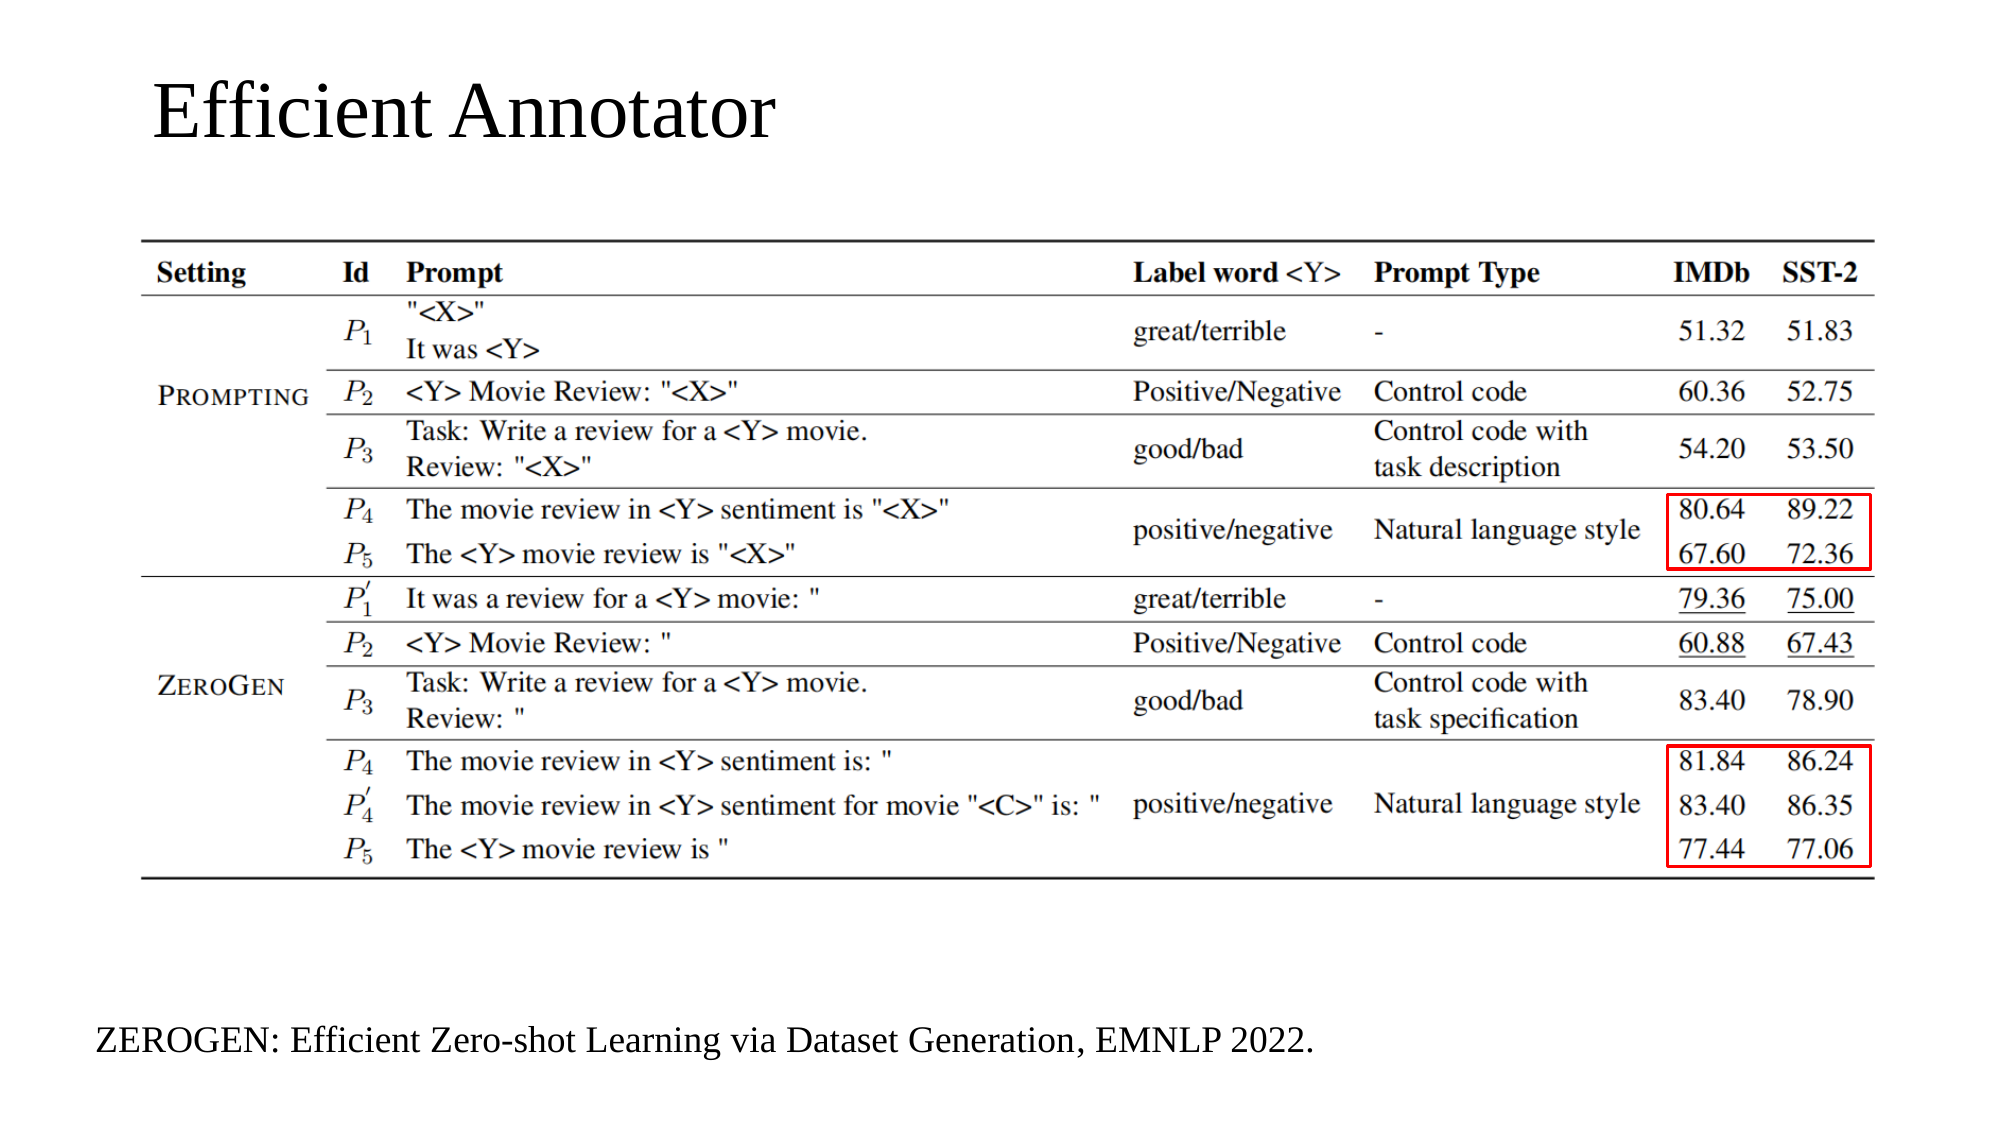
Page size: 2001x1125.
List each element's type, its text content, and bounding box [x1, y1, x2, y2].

title Efficient Annotator [137, 59, 1863, 163]
text_box ZEROGEN: Efficient Zero-shot Learning via Dataset Generation, EMNLP 2022. [80, 1007, 1499, 1068]
picture [107, 215, 1929, 904]
